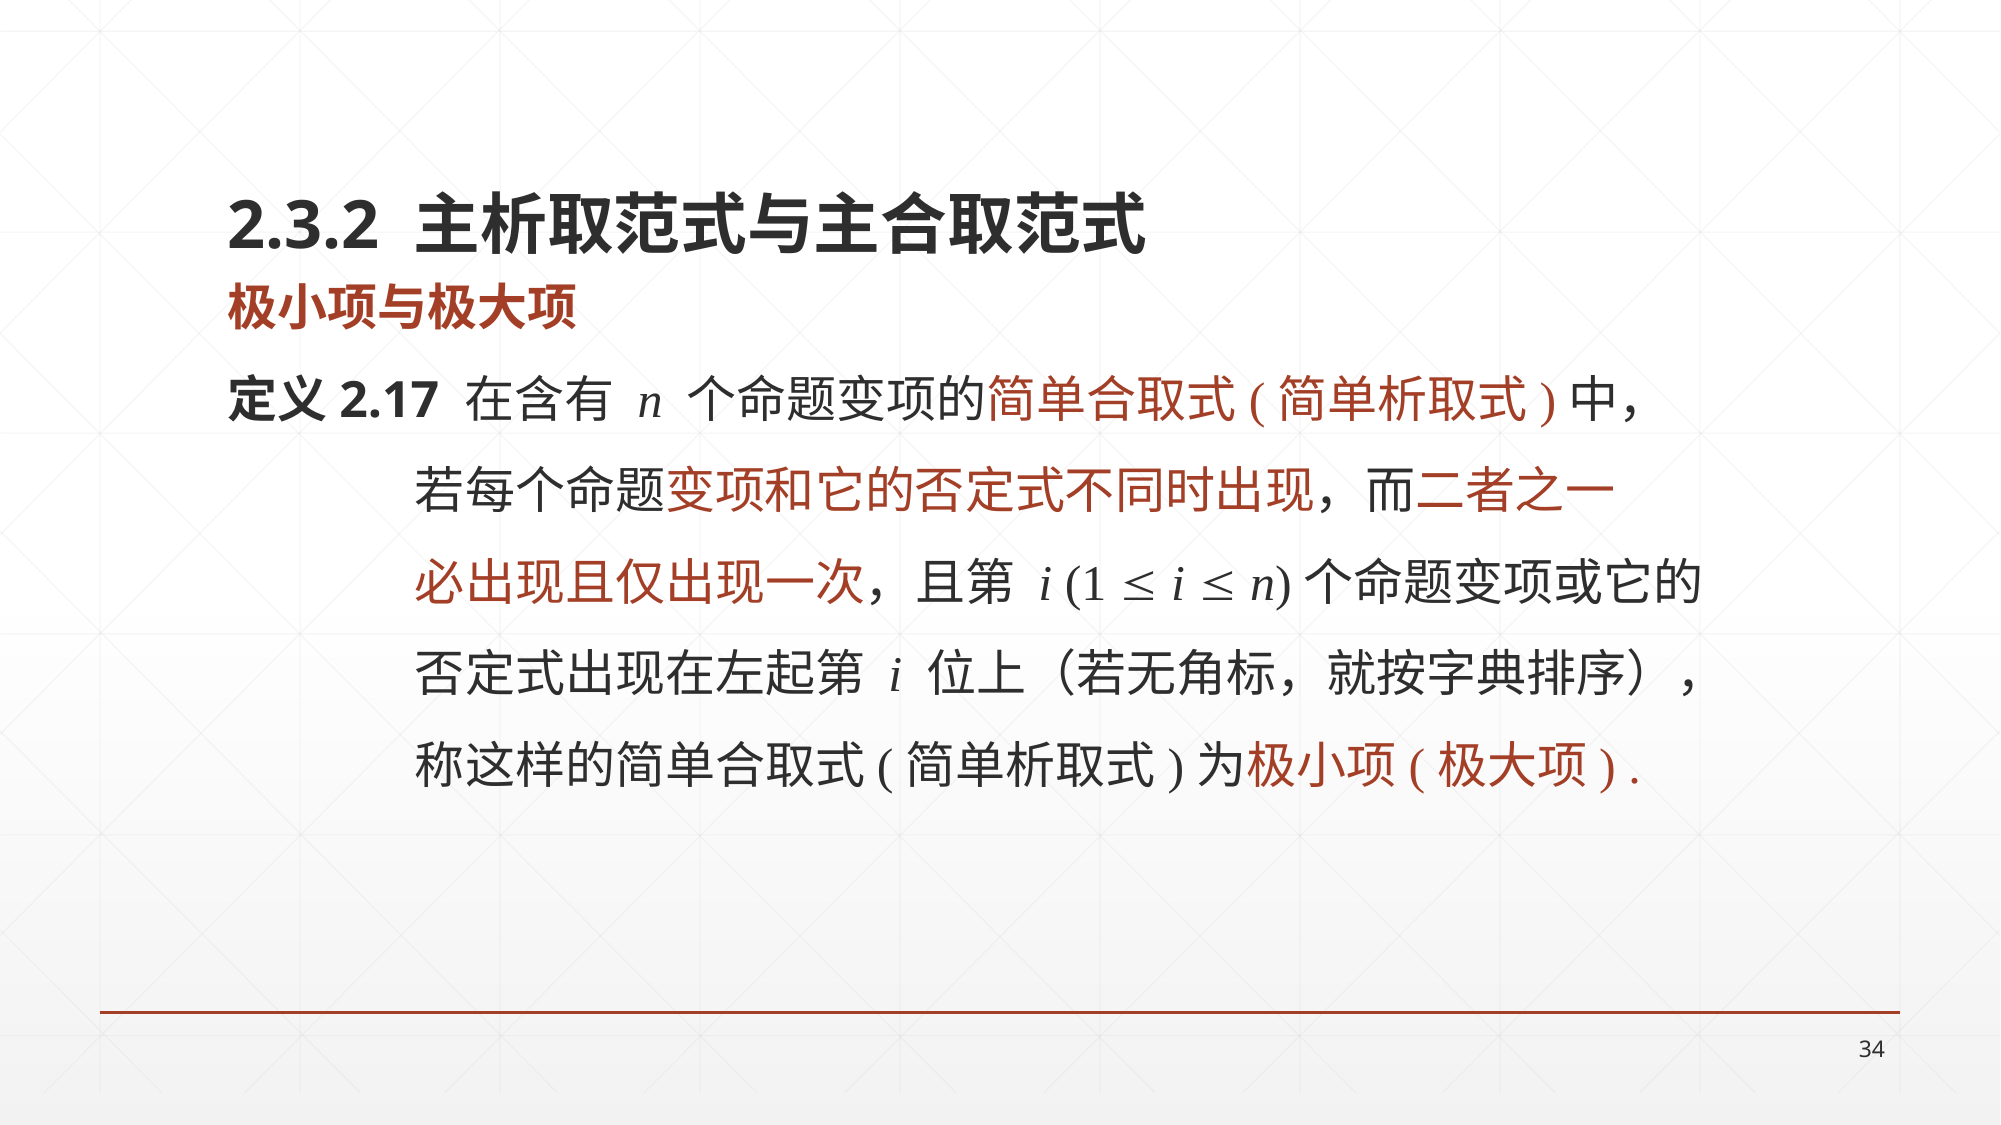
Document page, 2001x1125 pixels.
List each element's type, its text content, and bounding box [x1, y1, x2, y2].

list 极小项与极大项 定义2.17 在含有 n 个命题变项的简单合取式(简单析取式)中， 若每个命题变项和它的否定式不同时出现，而二者之一 必出现且仅出现一次，且第 i (1  i  n)个命题变项或它的 否定式出现在左起第 i 位上（若无角标，就按字典排序）， 称这样的简单合取式(简单析取式)为极小项(极大项) . [212, 275, 1788, 1050]
slide_number 34 [1749, 1031, 1901, 1069]
text_box 2.3.2 主析取范式与主合取范式 [212, 82, 1788, 271]
